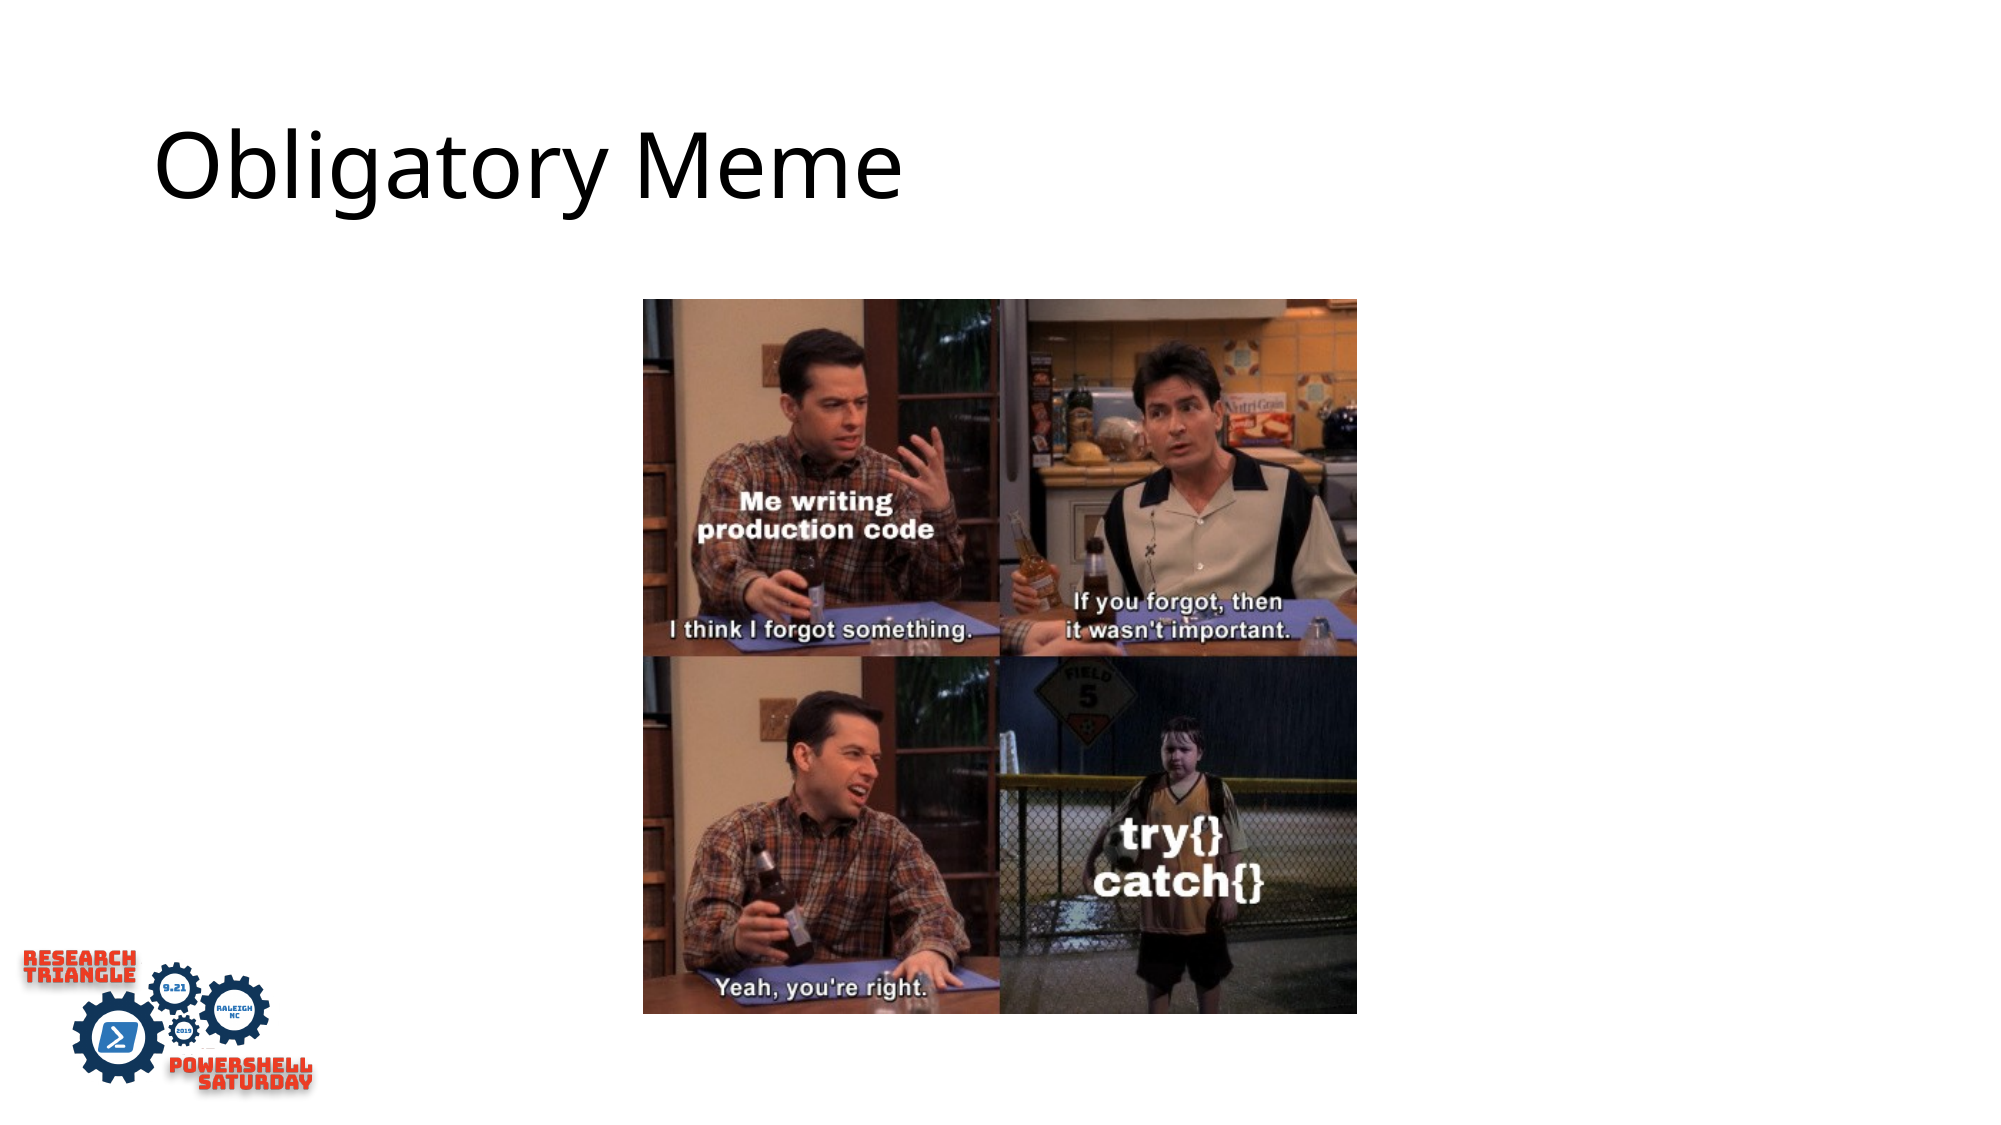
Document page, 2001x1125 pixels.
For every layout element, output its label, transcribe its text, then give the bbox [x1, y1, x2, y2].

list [643, 299, 1357, 1014]
picture [22, 947, 313, 1108]
title Obligatory Meme [137, 59, 1863, 278]
